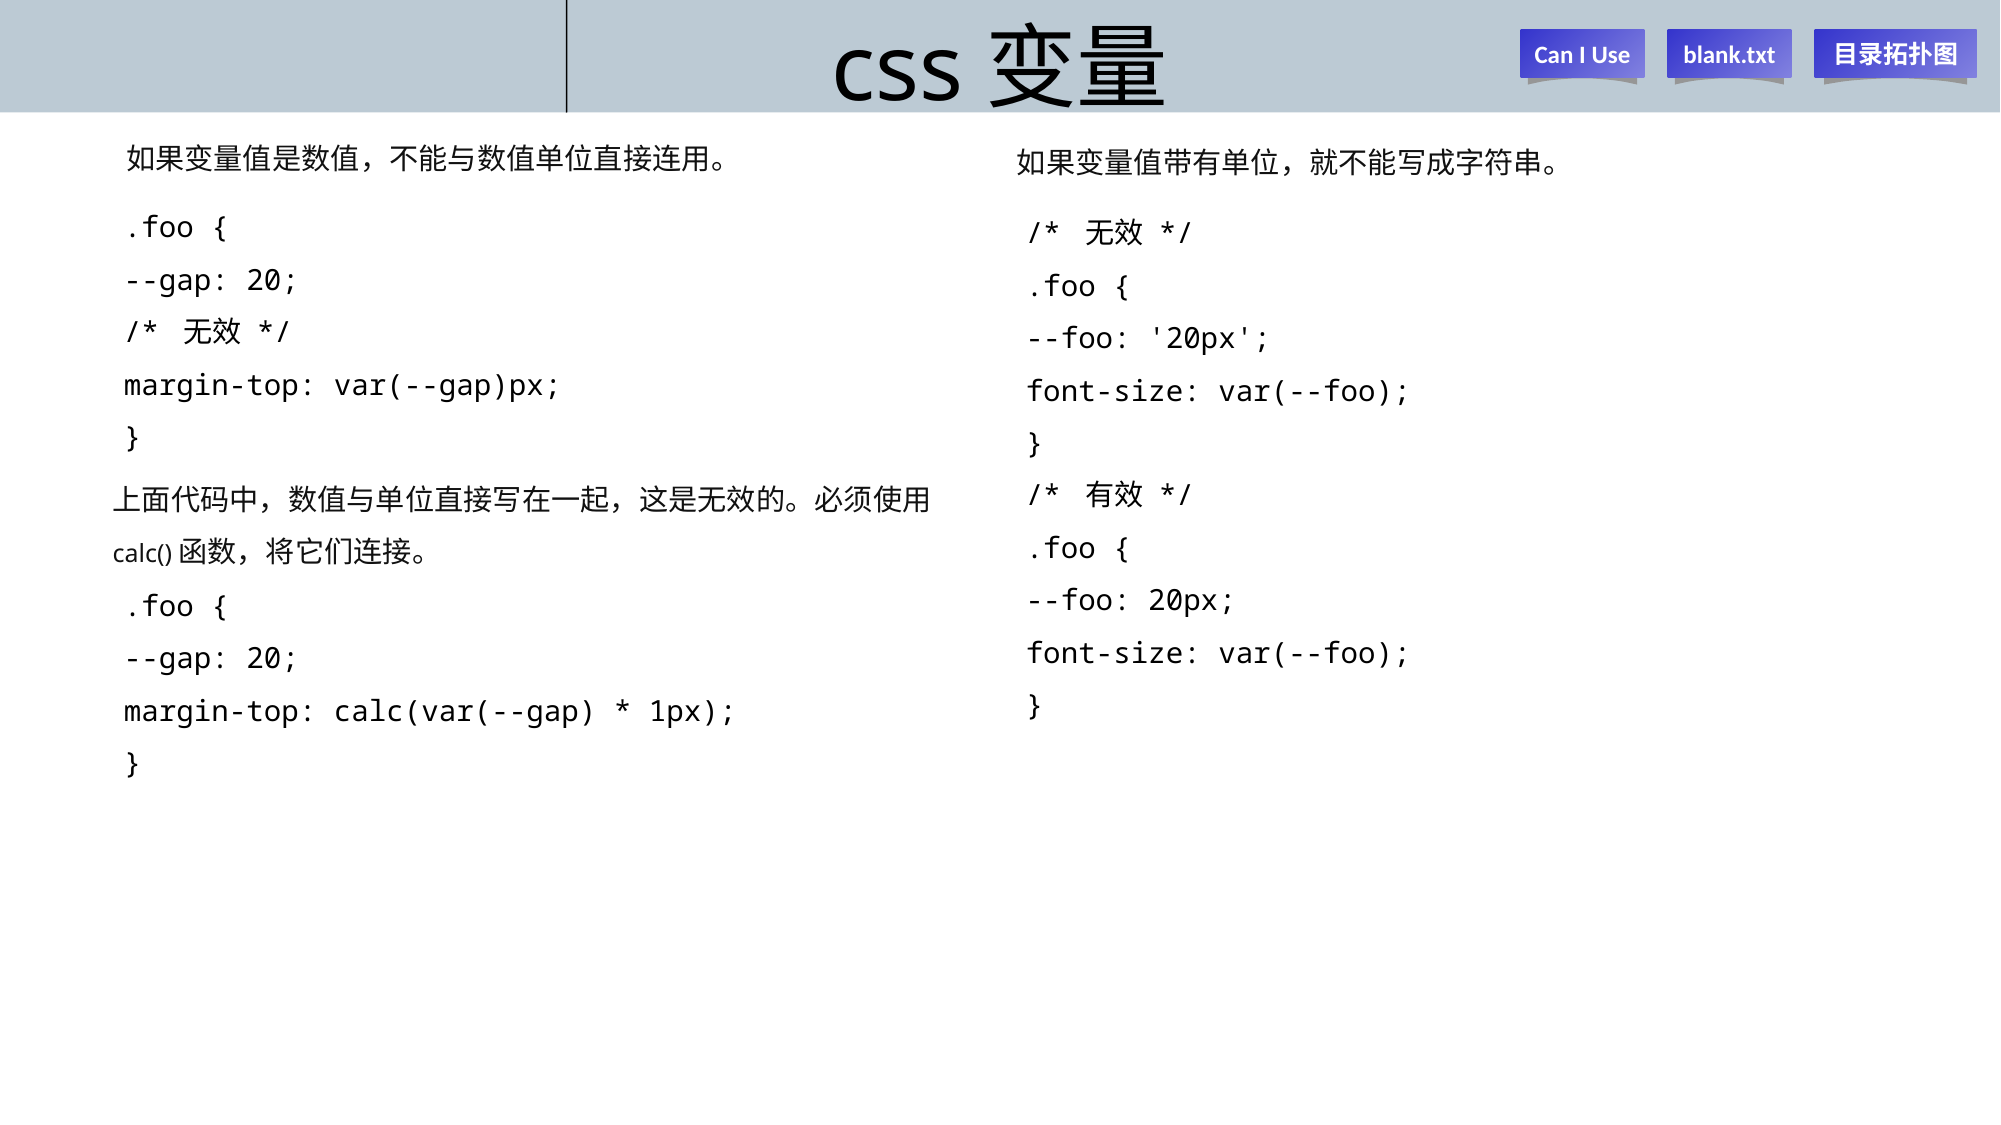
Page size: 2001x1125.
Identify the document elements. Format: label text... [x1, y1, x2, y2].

title css变量 [0, 1, 2000, 105]
text_box 如果变量值是数值，不能与数值单位直接连用。 [111, 133, 756, 183]
text_box .foo { --gap: 20; margin-top: calc(var(--gap) * 1px); } [108, 562, 1109, 787]
text_box /* 无效 */ .foo { --foo: '20px'; font-size: var(--foo); } /* 有效 */ .foo { --foo: 20px; font-size: var(--foo); } [1011, 189, 2000, 729]
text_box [1814, 29, 1977, 85]
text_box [1520, 29, 1645, 85]
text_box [1667, 29, 1792, 85]
text_box .foo { --gap: 20; /* 无效 */ margin-top: var(--gap)px; } [108, 183, 1109, 461]
text_box 上面代码中，数值与单位直接写在一起，这是无效的。必须使用calc()函数，将它们连接。 [97, 456, 1000, 576]
text_box 如果变量值带有单位，就不能写成字符串。 [1002, 137, 1588, 187]
